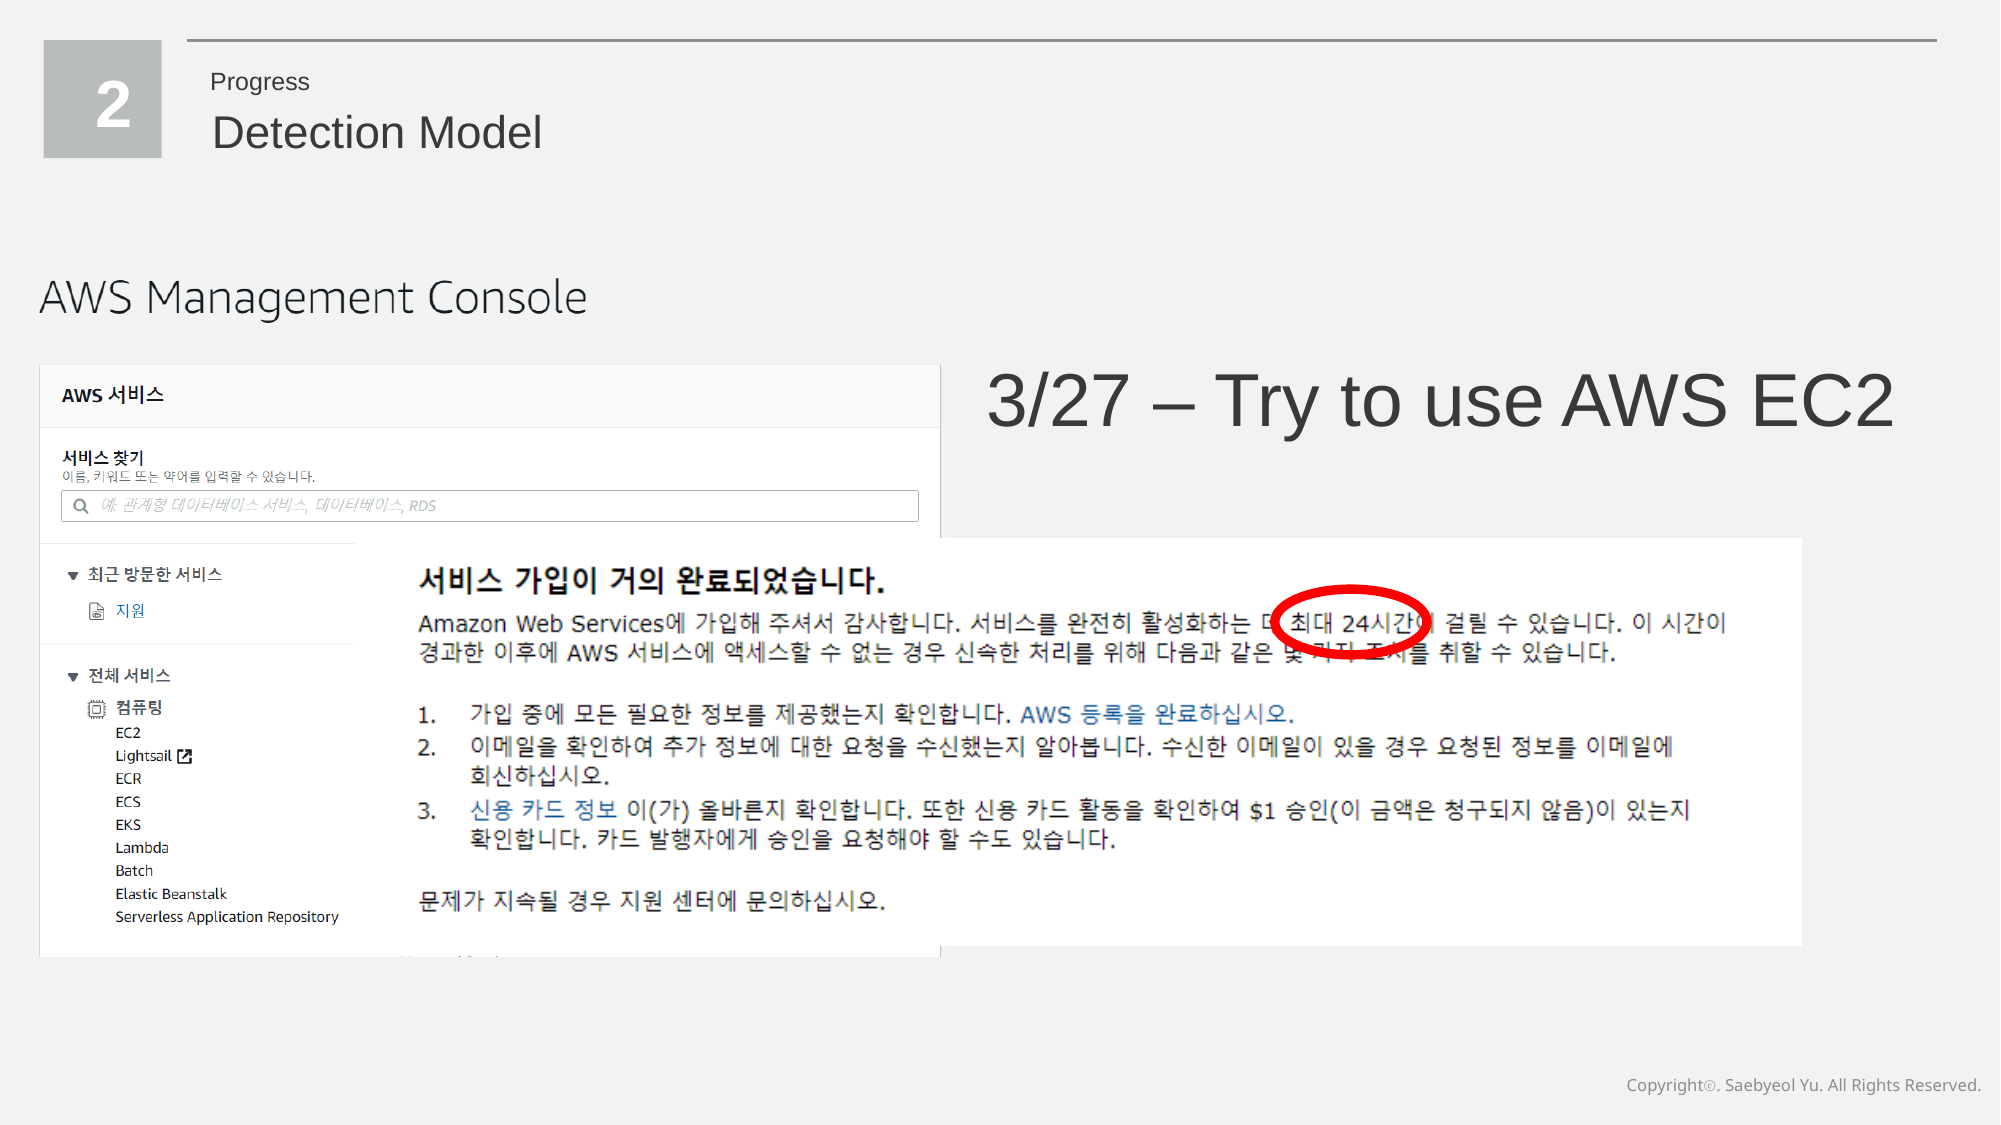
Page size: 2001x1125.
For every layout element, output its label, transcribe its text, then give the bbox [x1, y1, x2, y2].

text_box [42, 39, 163, 159]
text_box 2 [80, 52, 123, 148]
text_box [194, 57, 573, 167]
picture [23, 256, 1802, 957]
text_box 3/27 – Try to use AWS EC2 [971, 344, 1912, 450]
